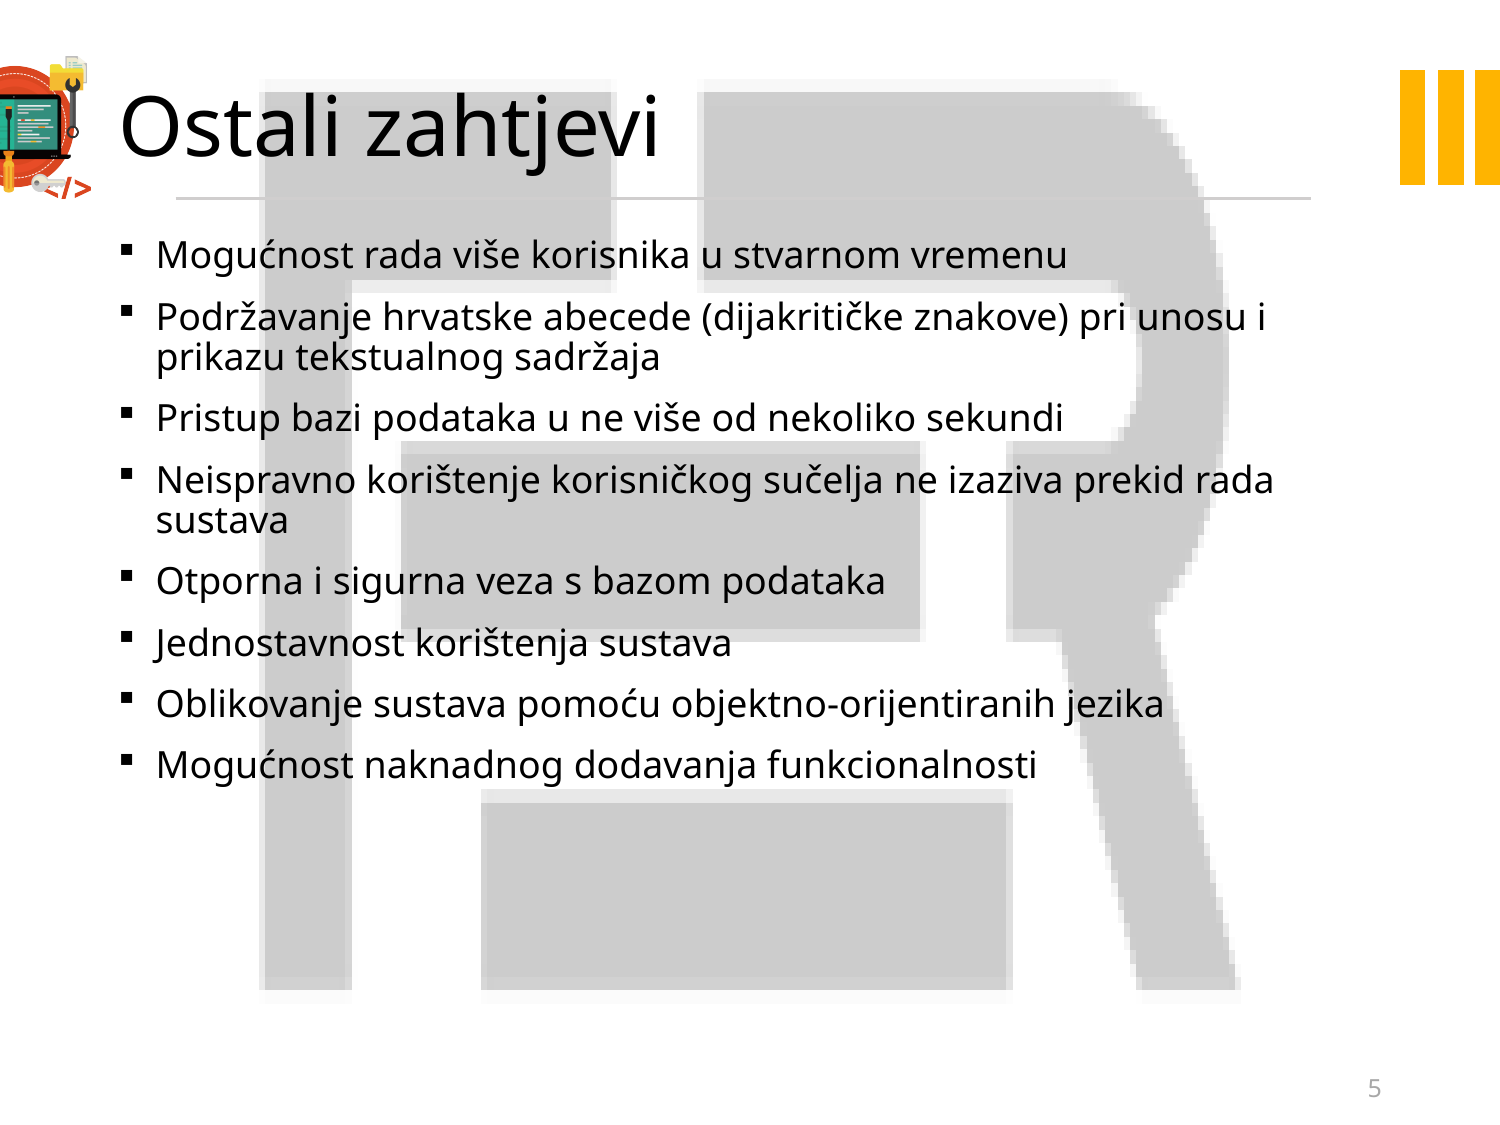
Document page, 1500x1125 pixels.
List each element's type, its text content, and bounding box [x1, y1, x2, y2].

slide_number 5 [1310, 1065, 1397, 1125]
title Ostali zahtjevi [103, 59, 1397, 199]
list Mogućnost rada više korisnika u stvarnom vremenu Podržavanje hrvatske abecede (dijakritičke znakove) pri unosu i prikazu tekstualnog sadržaja Pristup bazi podataka u ne više od nekoliko sekundi Neispravno korištenje korisničkog sučelja ne izaziva prekid rada sustava Otporna i sigurna veza s bazom podataka Jednostavnost korištenja sustava Oblikovanje sustava pomoću objektno-orijentiranih jezika Mogućnost naknadnog dodavanja funkcionalnosti [103, 228, 1397, 1038]
picture [0, 56, 91, 199]
